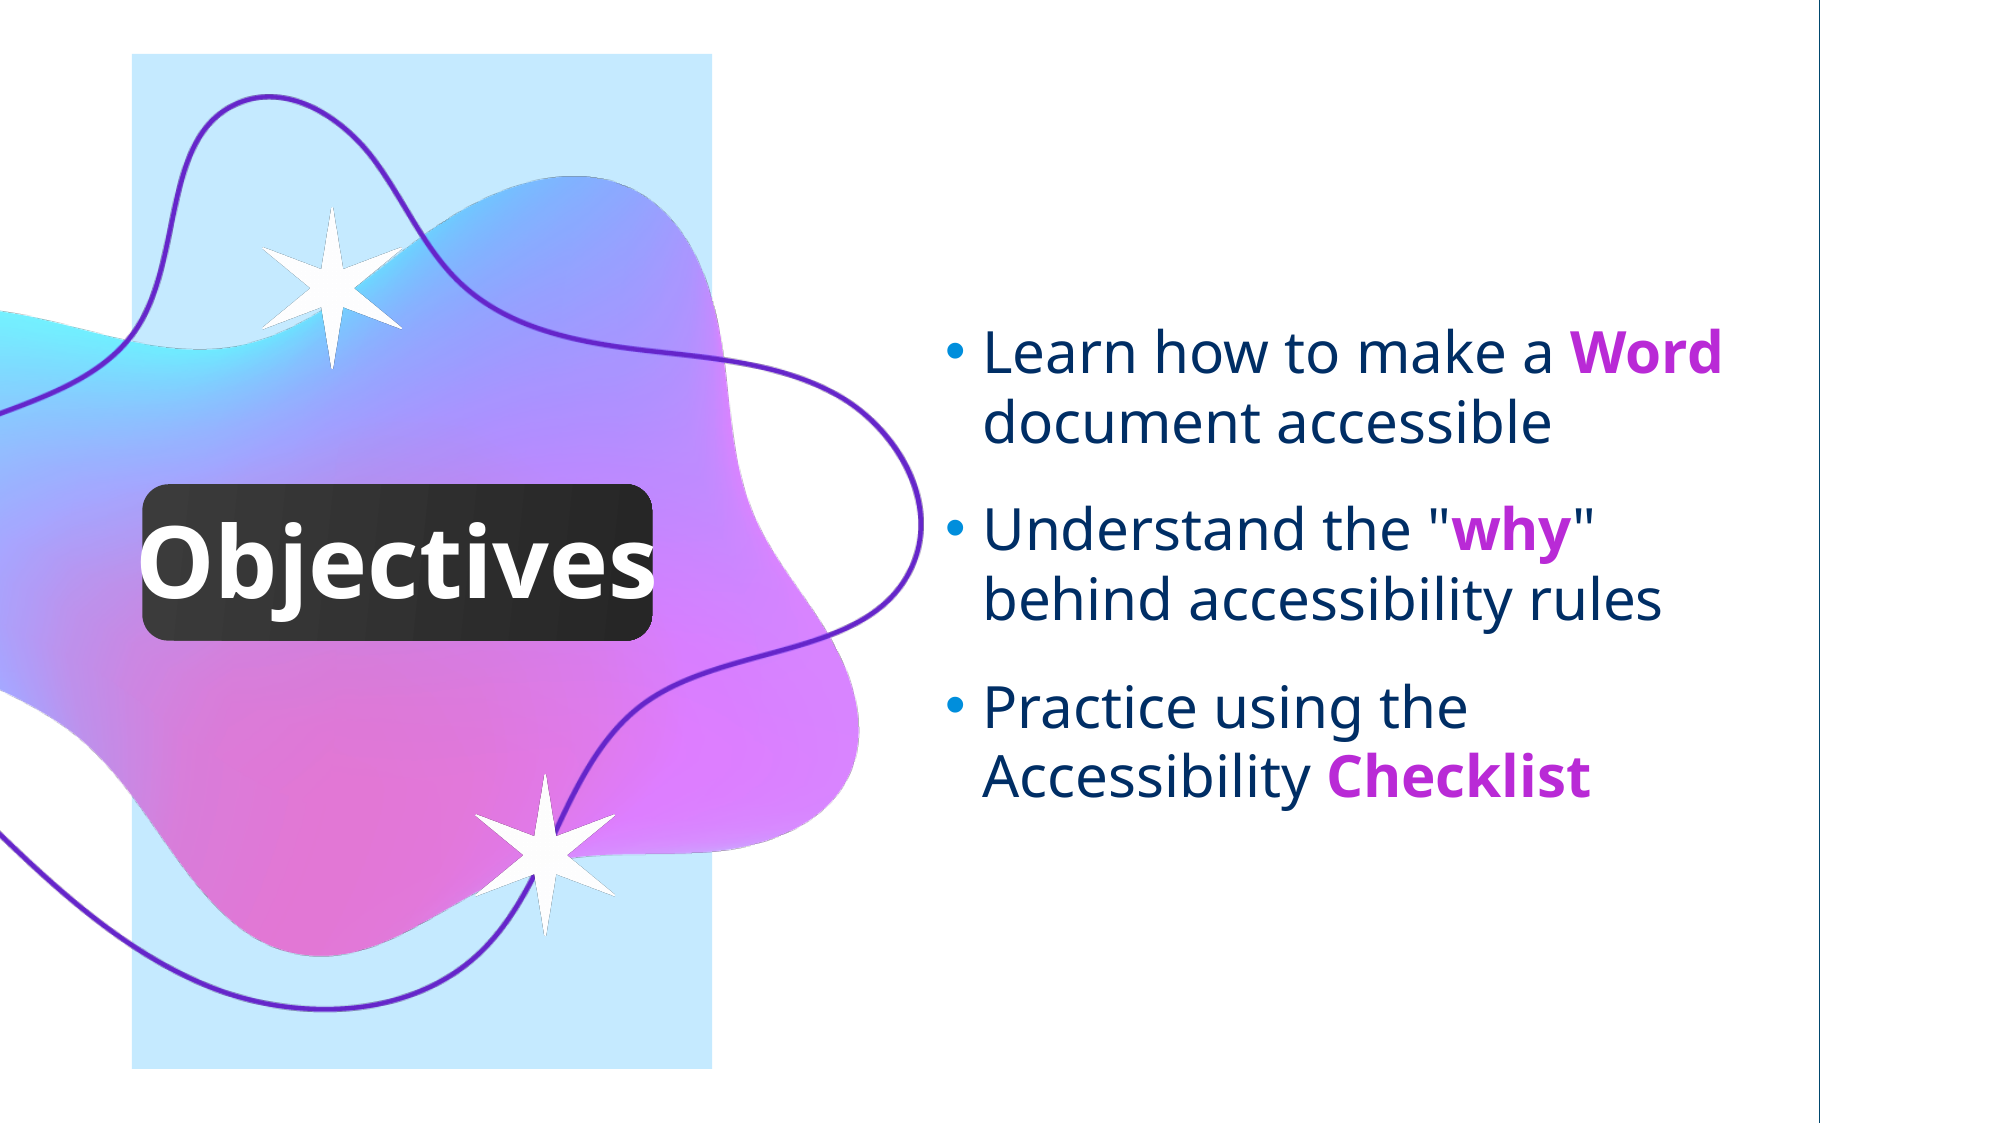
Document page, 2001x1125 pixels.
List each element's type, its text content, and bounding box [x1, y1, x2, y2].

list Learn how to make a Word document accessible Understand the "why" behind accessibility rules Practice using the Accessibility Checklist [930, 64, 1817, 1061]
picture [0, 83, 930, 1024]
title Objectives [103, 375, 691, 758]
